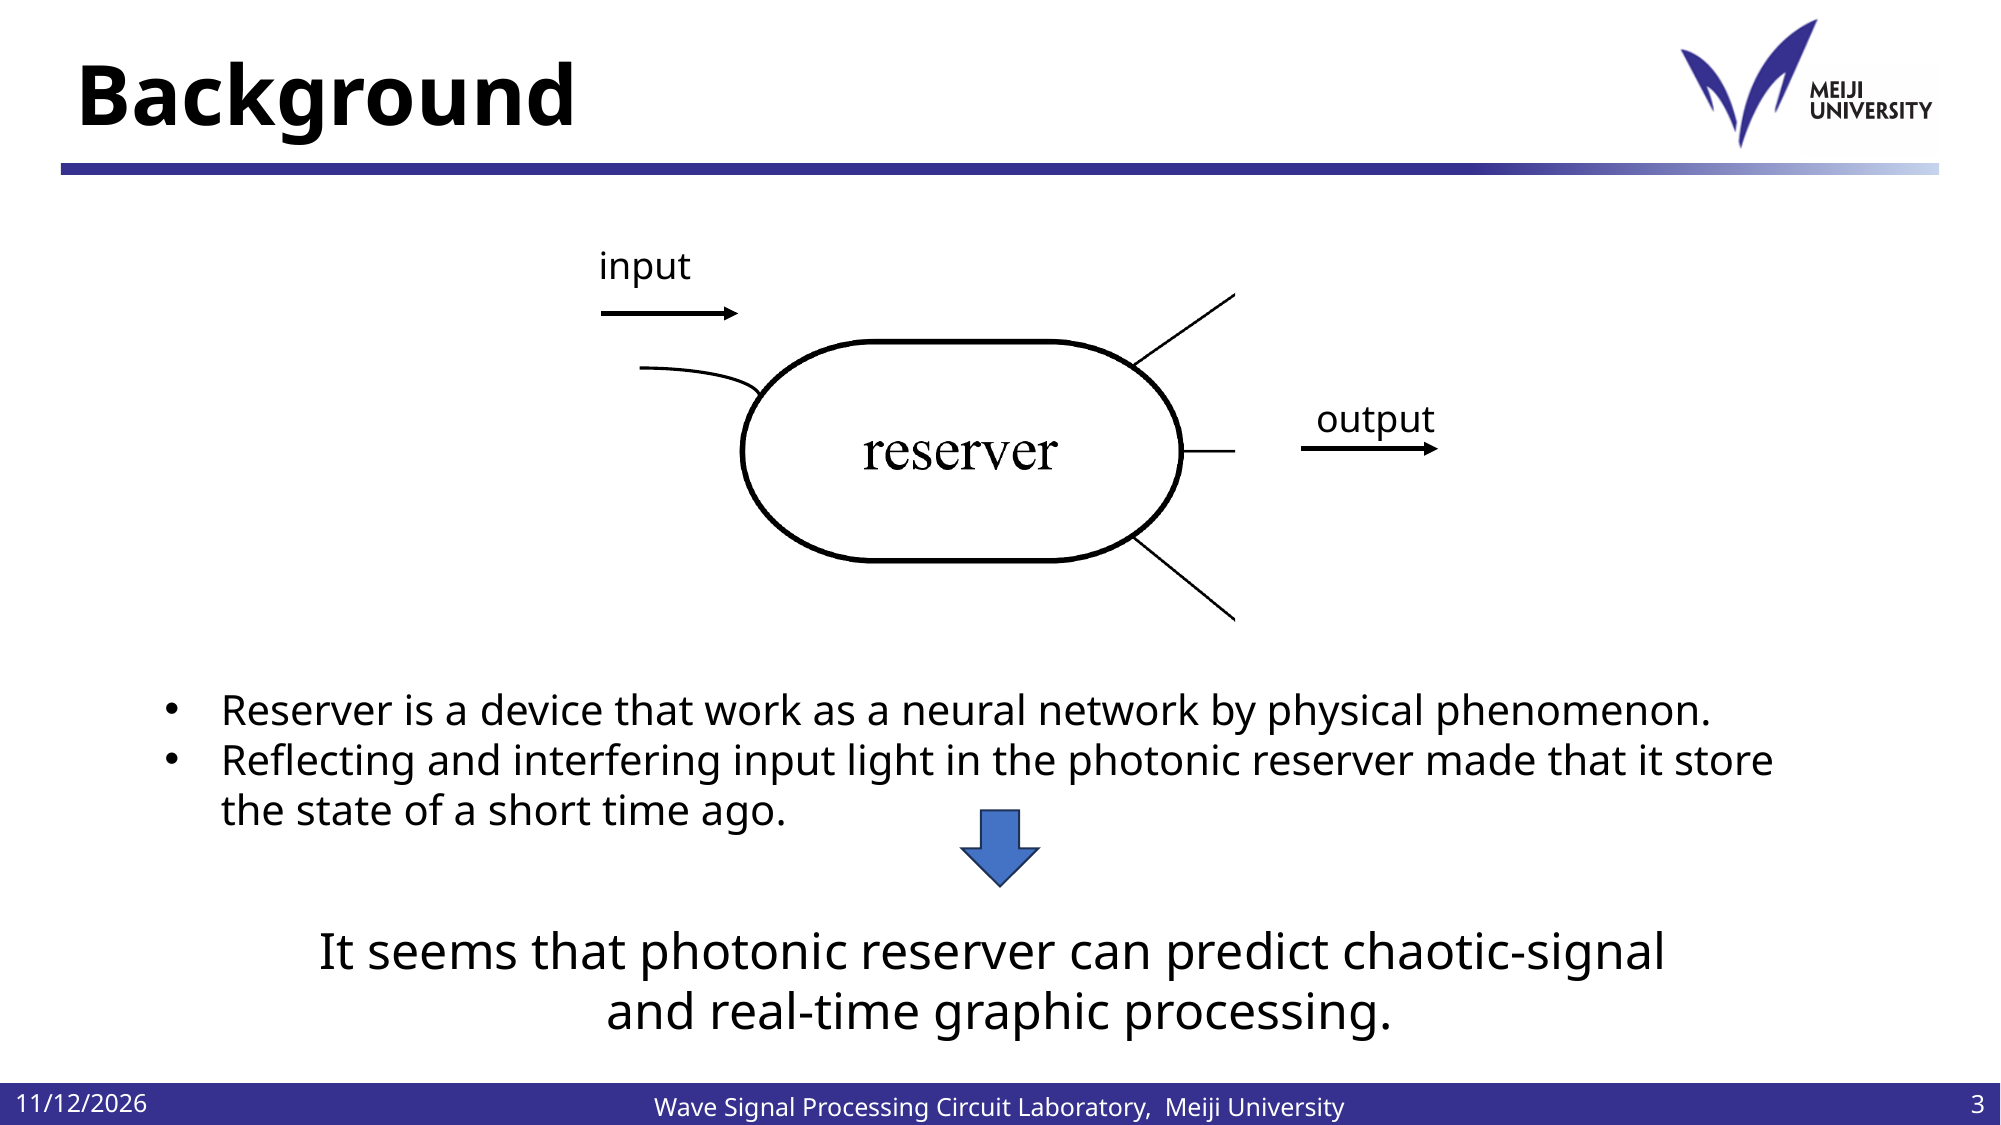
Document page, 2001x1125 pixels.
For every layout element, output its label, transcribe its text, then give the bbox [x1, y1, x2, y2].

title Background [60, 34, 1786, 164]
text_box It seems that photonic reserver can predict chaotic-signal and real-time graphic processing. [157, 911, 1843, 1047]
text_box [519, 235, 1481, 635]
text_box [959, 809, 1041, 888]
footer Wave Signal Processing Circuit Laboratory, Meiji University [588, 1078, 1412, 1125]
picture [1675, 16, 1939, 156]
text_box Reserver is a device that work as a neural network by physical phenomenon. Reflecting and interfering input light in the photonic reserver made that it store the state of a short time ago. [149, 676, 1824, 842]
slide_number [0, 1074, 450, 1125]
slide_number 3 [1550, 1075, 2000, 1125]
